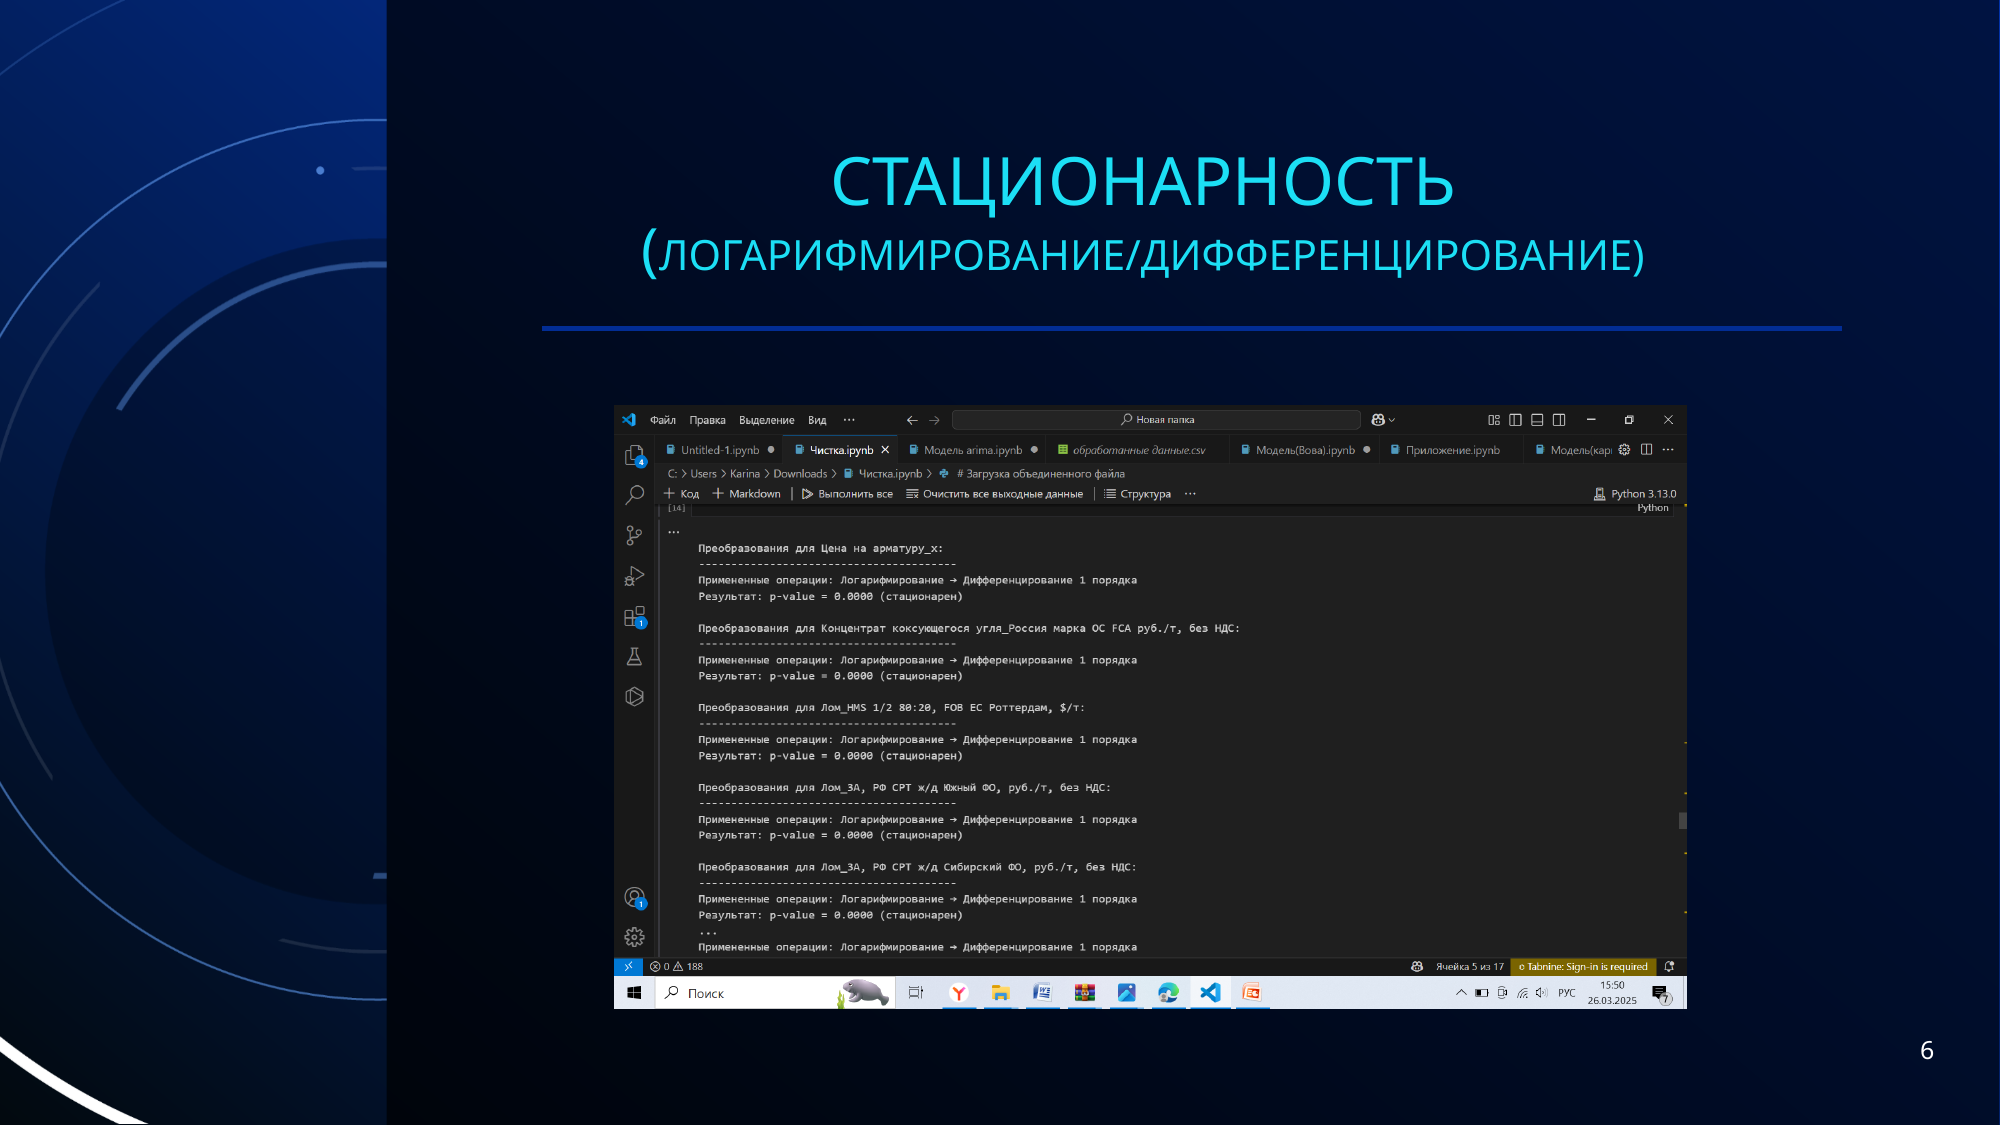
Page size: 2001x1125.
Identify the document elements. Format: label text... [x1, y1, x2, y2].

picture [0, 0, 387, 1124]
slide_number 6 [1499, 1021, 1950, 1082]
title Стационарность (логарифмирование/дифференцирование) [542, 18, 1760, 291]
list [614, 405, 1687, 1009]
